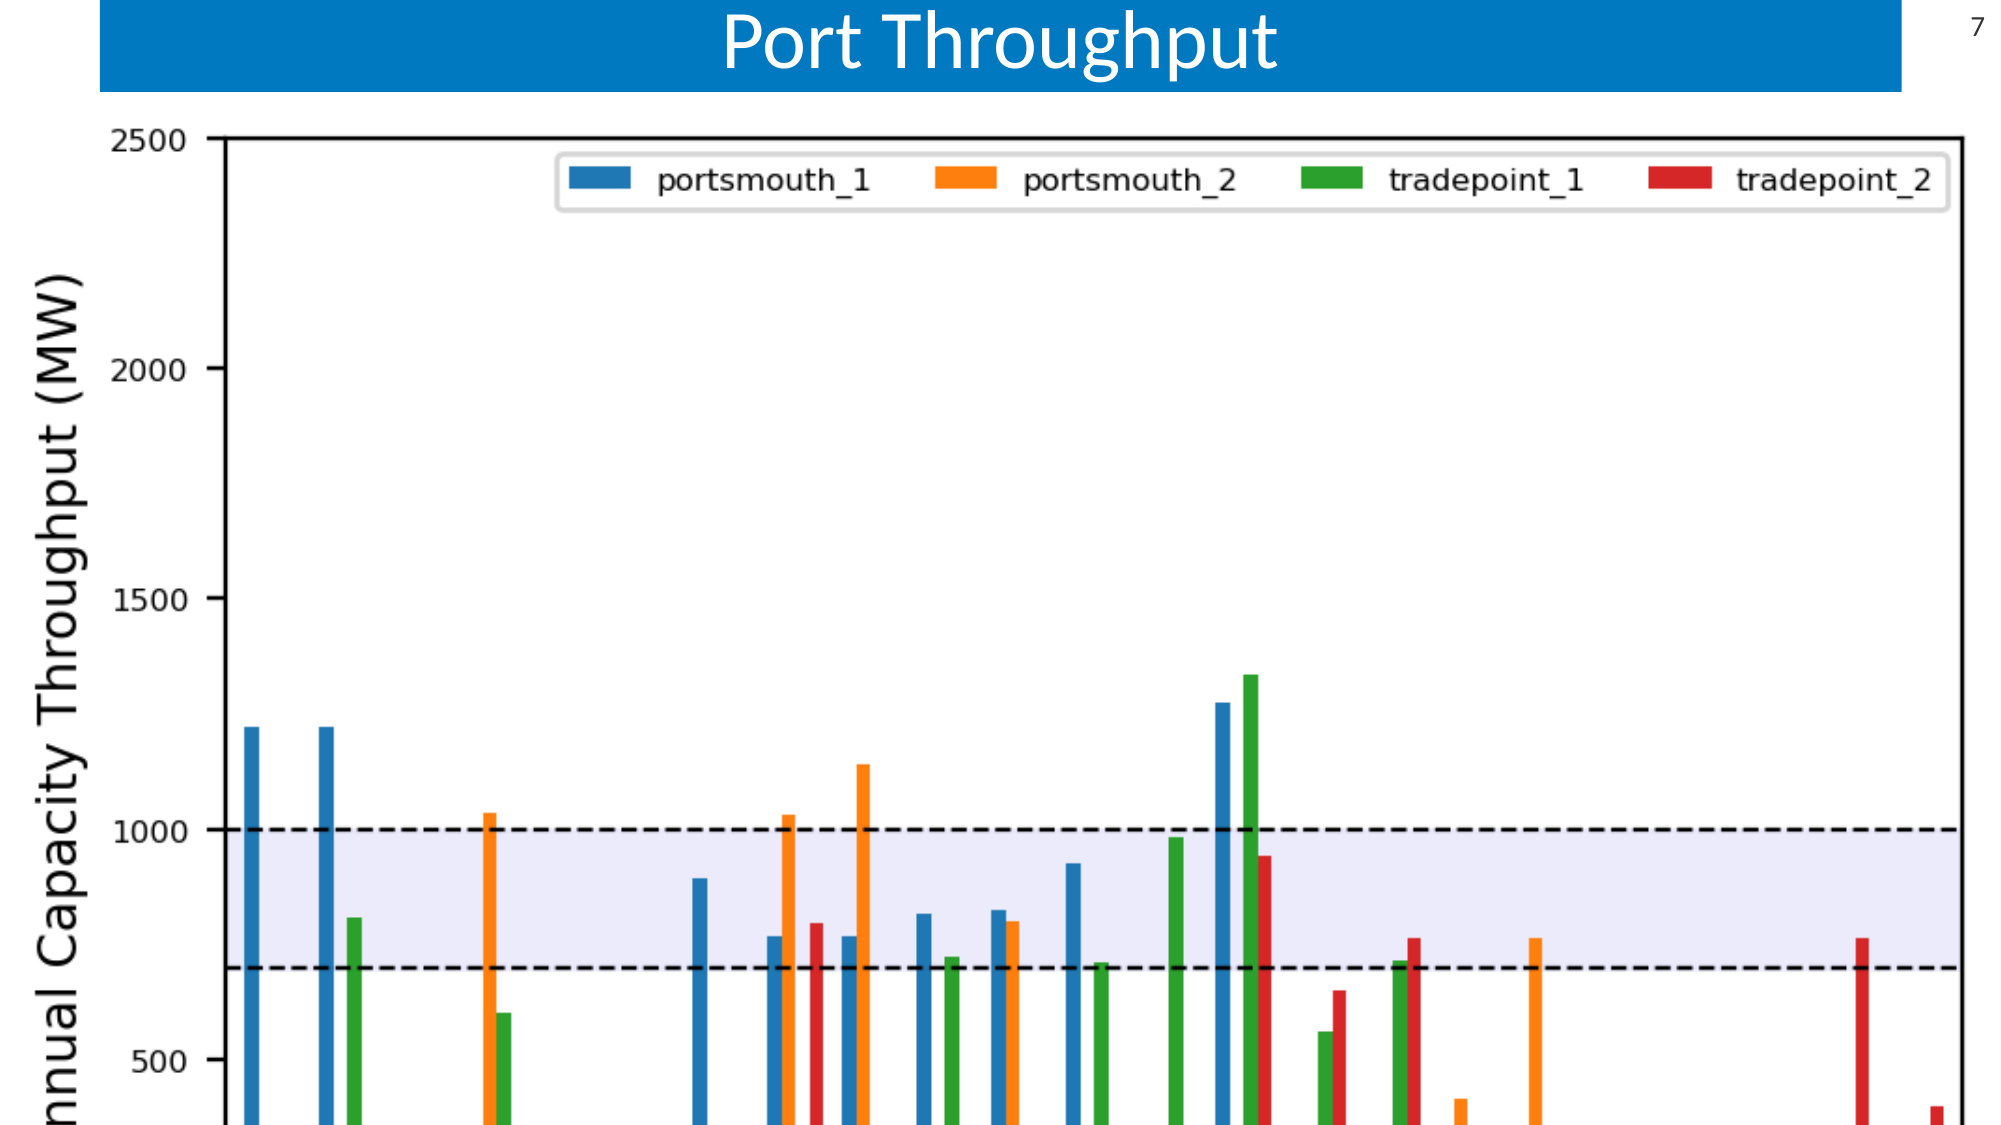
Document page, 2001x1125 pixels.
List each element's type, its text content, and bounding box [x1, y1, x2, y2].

title Port Throughput [99, 0, 1902, 91]
picture [0, 92, 2000, 1125]
